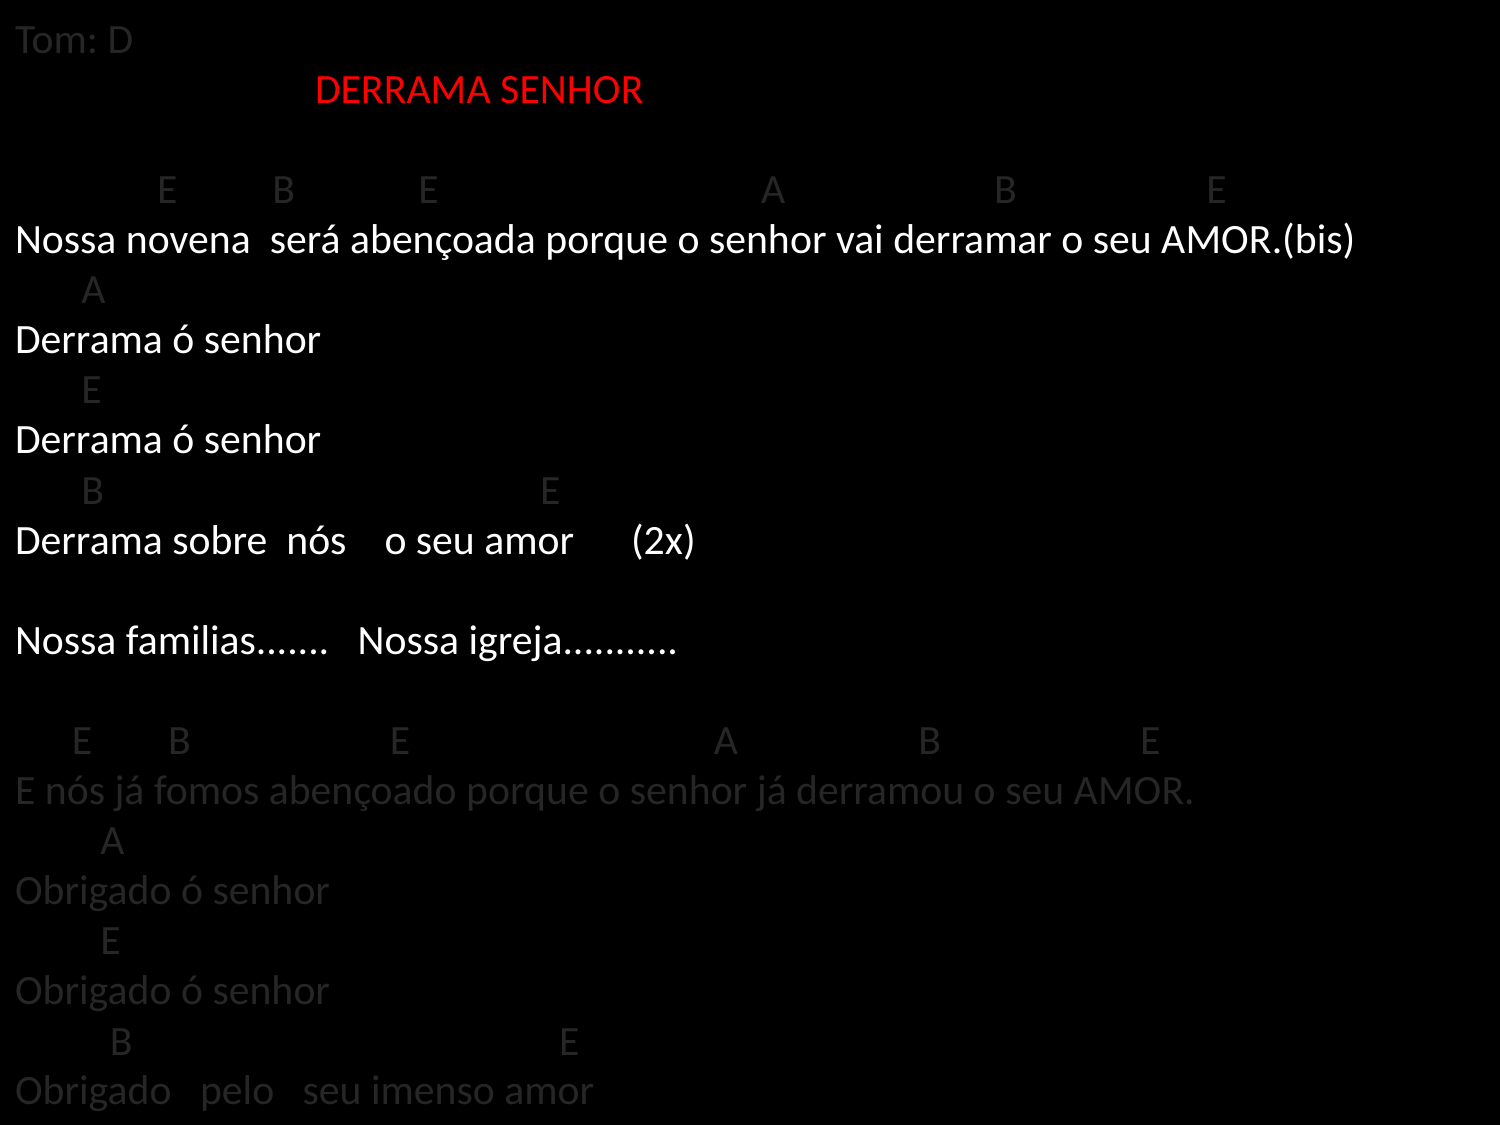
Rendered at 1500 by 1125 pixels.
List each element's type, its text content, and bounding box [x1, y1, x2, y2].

title Tom: D DERRAMA SENHOR E B E A B E Nossa novena será abençoada porque o senhor vai derramar o seu AMOR.(bis) A Derrama ó senhor E Derrama ó senhor B E Derrama sobre nós o seu amor (2x) Nossa familias....... Nossa igreja........... E B E A B E E nós já fomos abençoado porque o senhor já derramou o seu AMOR. A Obrigado ó senhor E Obrigado ó senhor B E Obrigado pelo seu imenso amor [0, 0, 1500, 1125]
